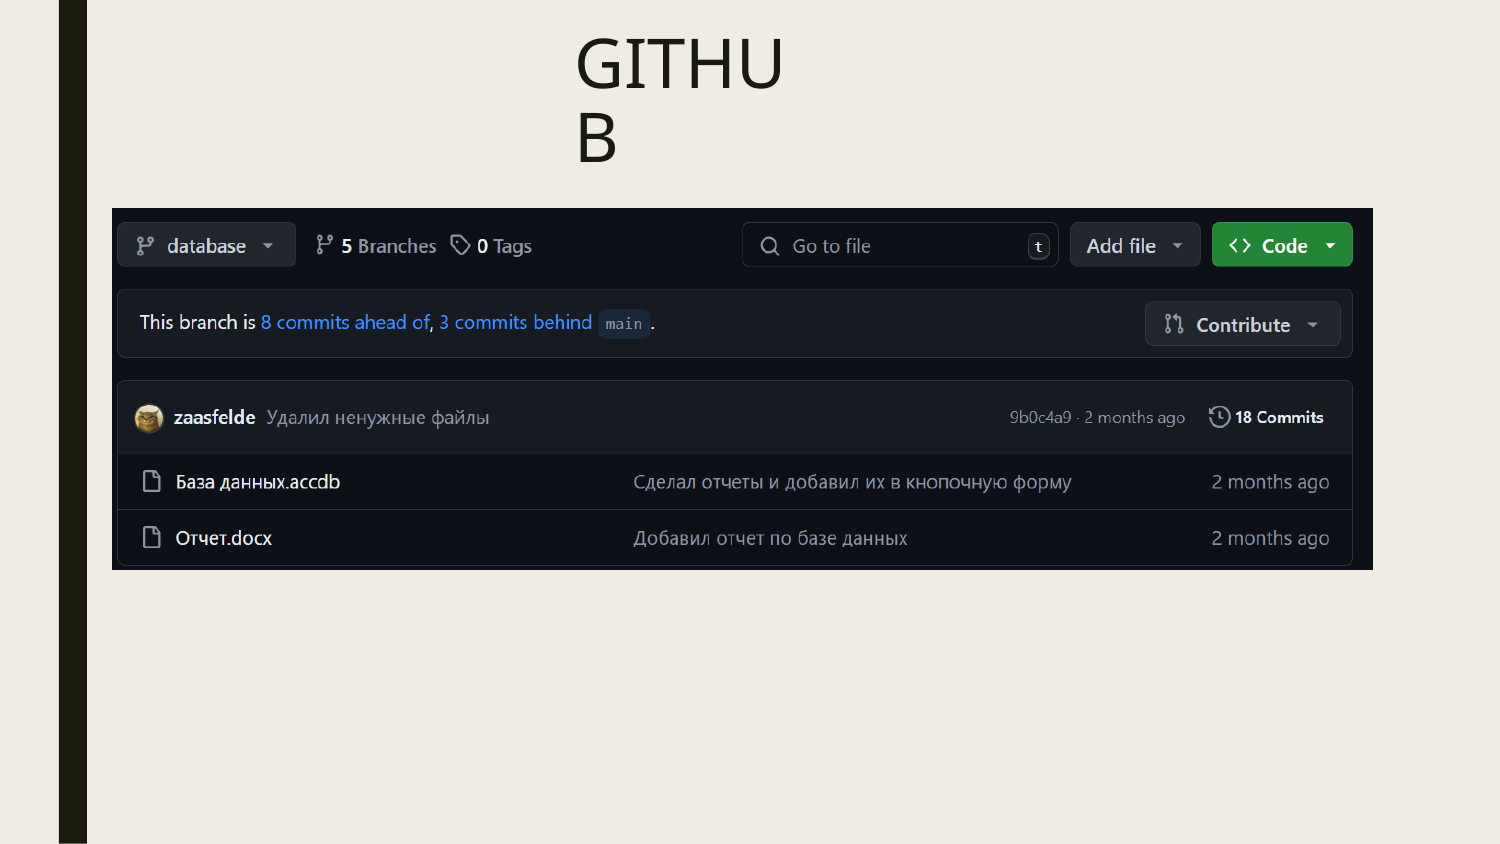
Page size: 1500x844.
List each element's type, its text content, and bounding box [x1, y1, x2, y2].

picture [112, 208, 1373, 570]
title GITHUB [559, 15, 847, 110]
